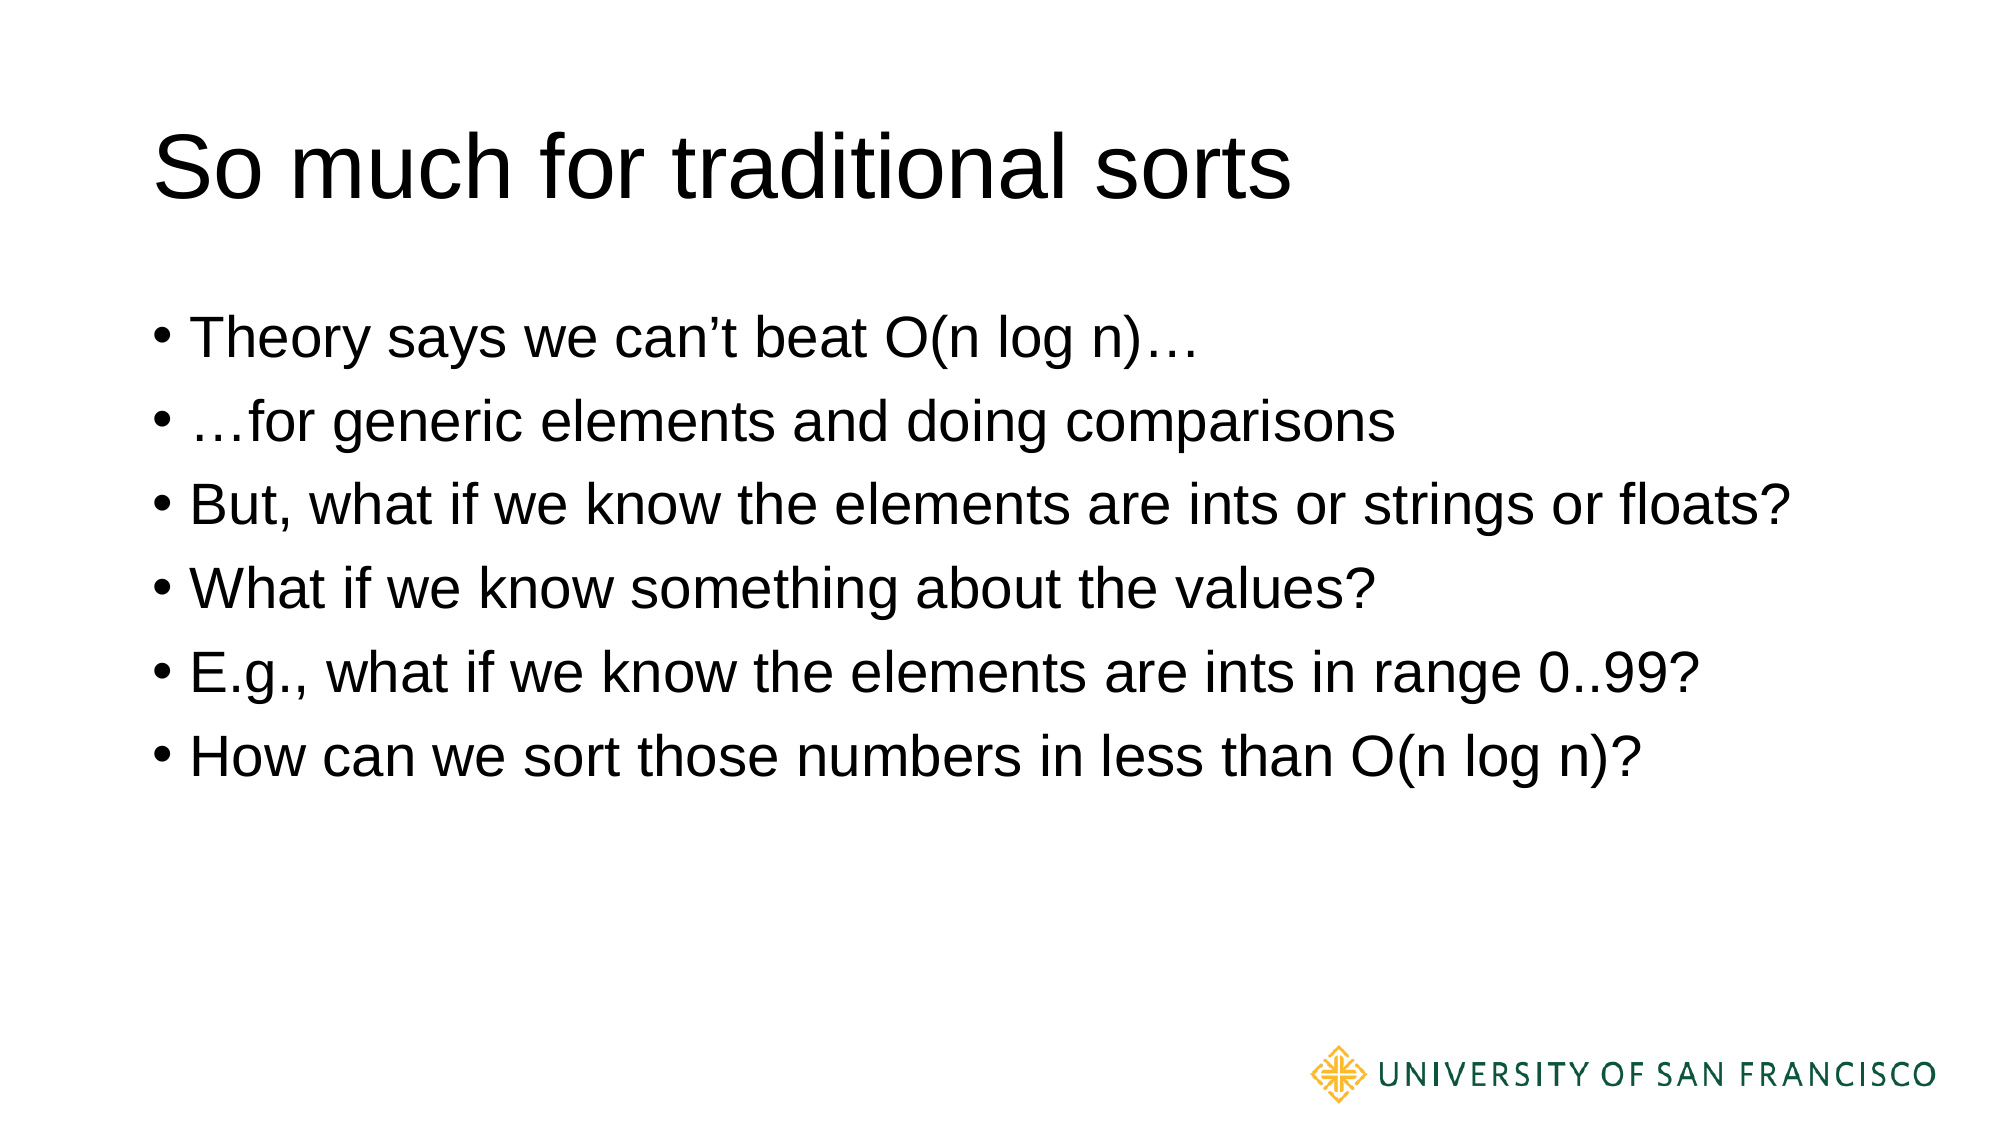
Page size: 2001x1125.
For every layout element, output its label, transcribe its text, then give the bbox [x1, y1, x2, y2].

list Theory says we can’t beat O(n log n)… …for generic elements and doing comparisons But, what if we know the elements are ints or strings or floats? What if we know something about the values? E.g., what if we know the elements are ints in range 0..99? How can we sort those numbers in less than O(n log n)? [137, 299, 1863, 1014]
title So much for traditional sorts [137, 59, 1863, 278]
